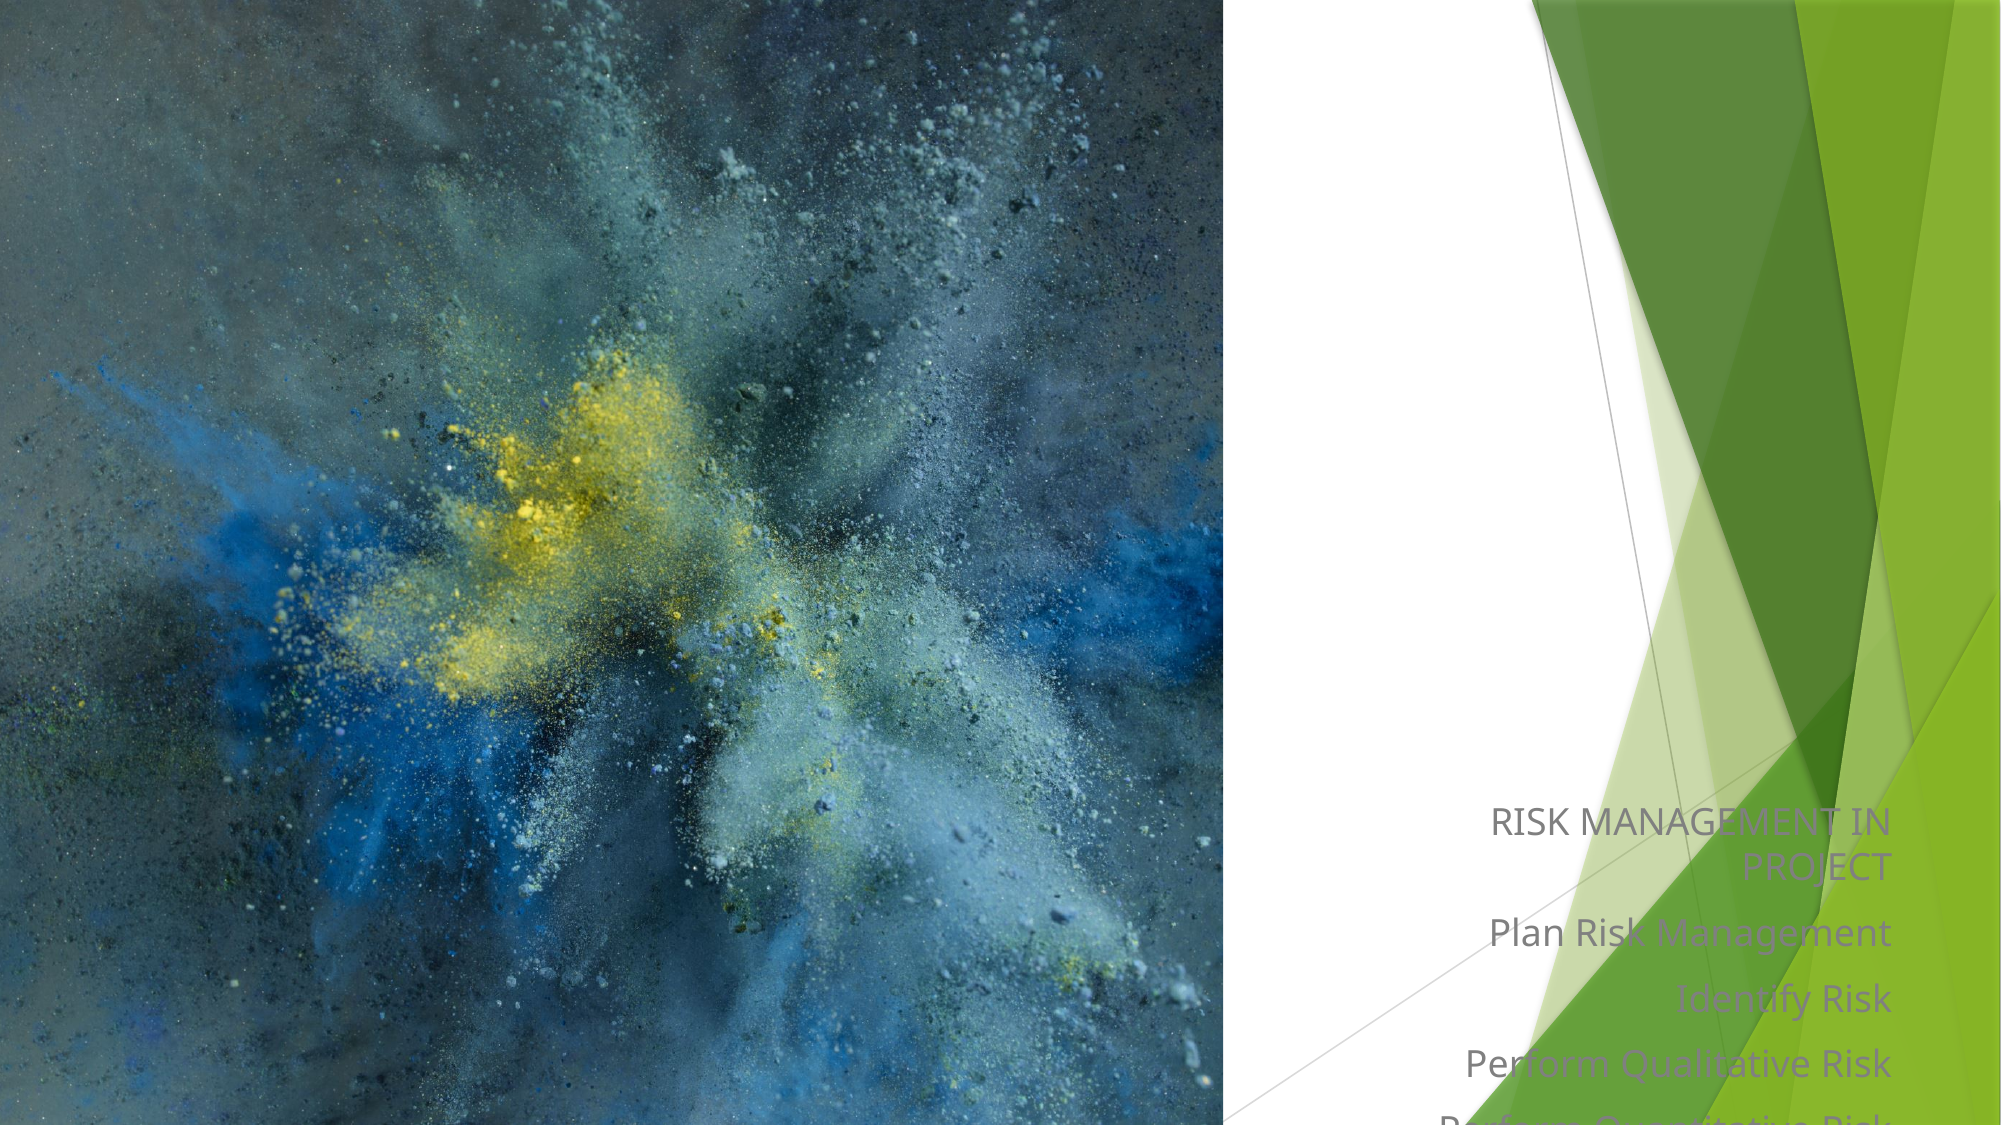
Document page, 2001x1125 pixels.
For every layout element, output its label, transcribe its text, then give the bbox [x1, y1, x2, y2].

picture [0, 0, 1224, 1125]
subtitle RISK MANAGEMENT IN PROJECT Plan Risk Management Identify Risk Perform Qualitative Risk Perform Quantitative Risk Plan Risk Response Control Risk [1315, 790, 1908, 999]
